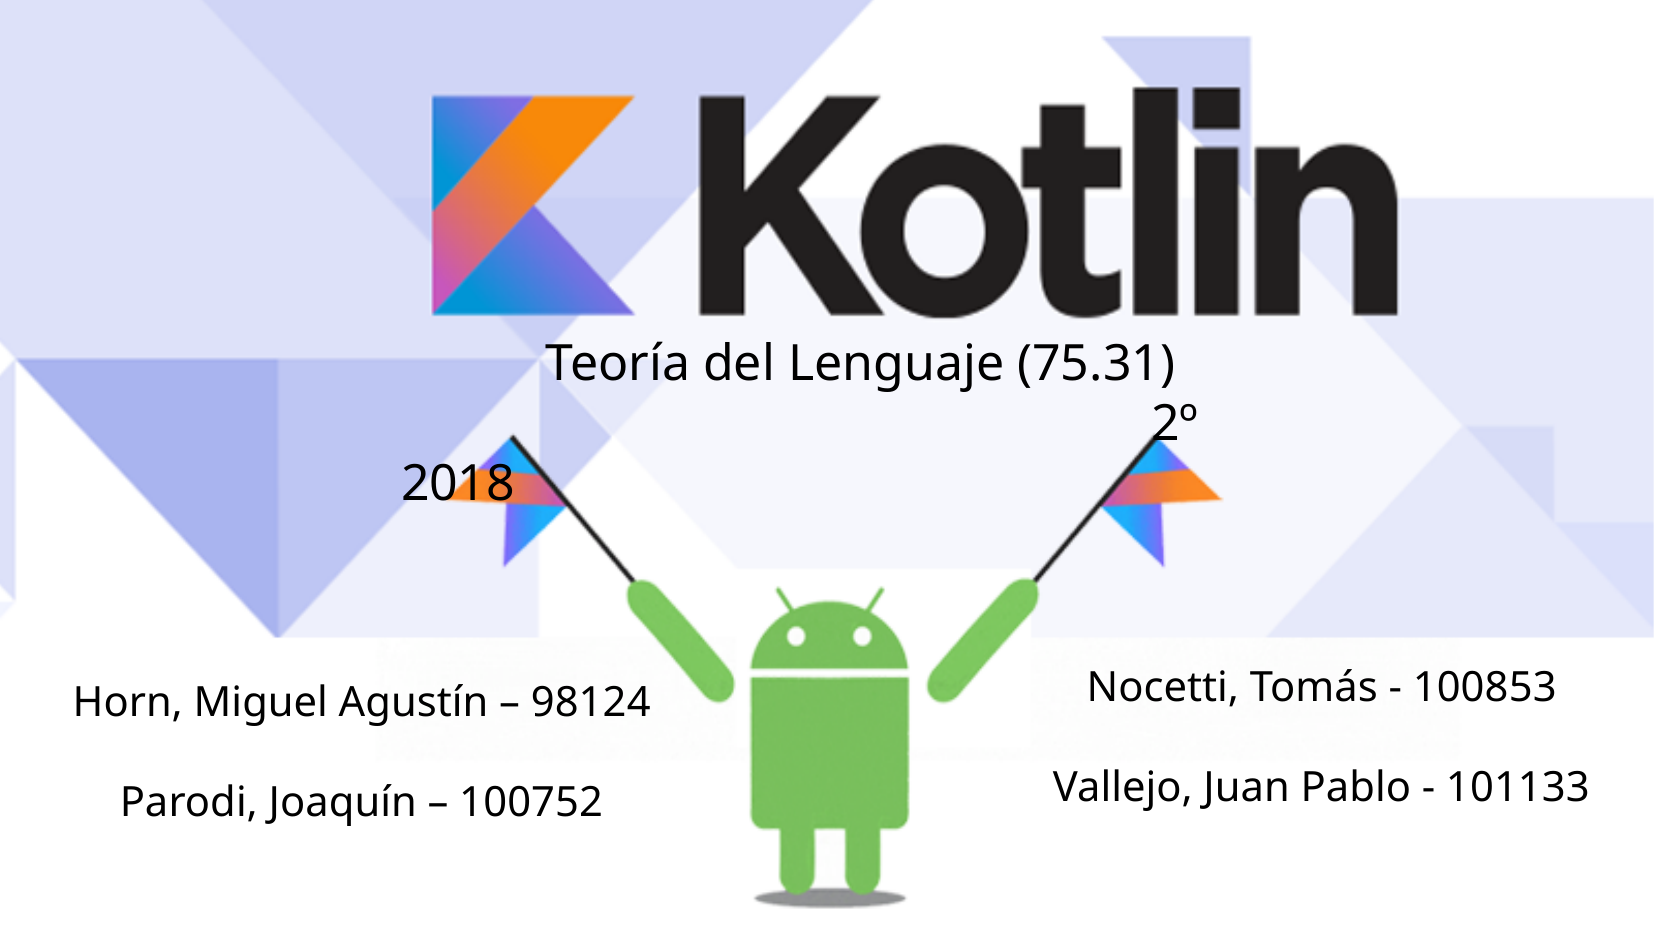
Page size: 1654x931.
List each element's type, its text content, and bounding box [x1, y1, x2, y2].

text_box Horn, Miguel Agustín – 98124 Parodi, Joaquín – 100752 [29, 659, 694, 931]
text_box Nocetti, Tomás - 100853 Vallejo, Juan Pablo - 101133 [989, 644, 1654, 931]
text_box Teoría del Lenguaje (75.31) 2º 2018 [386, 315, 1335, 465]
picture [0, 0, 1654, 931]
